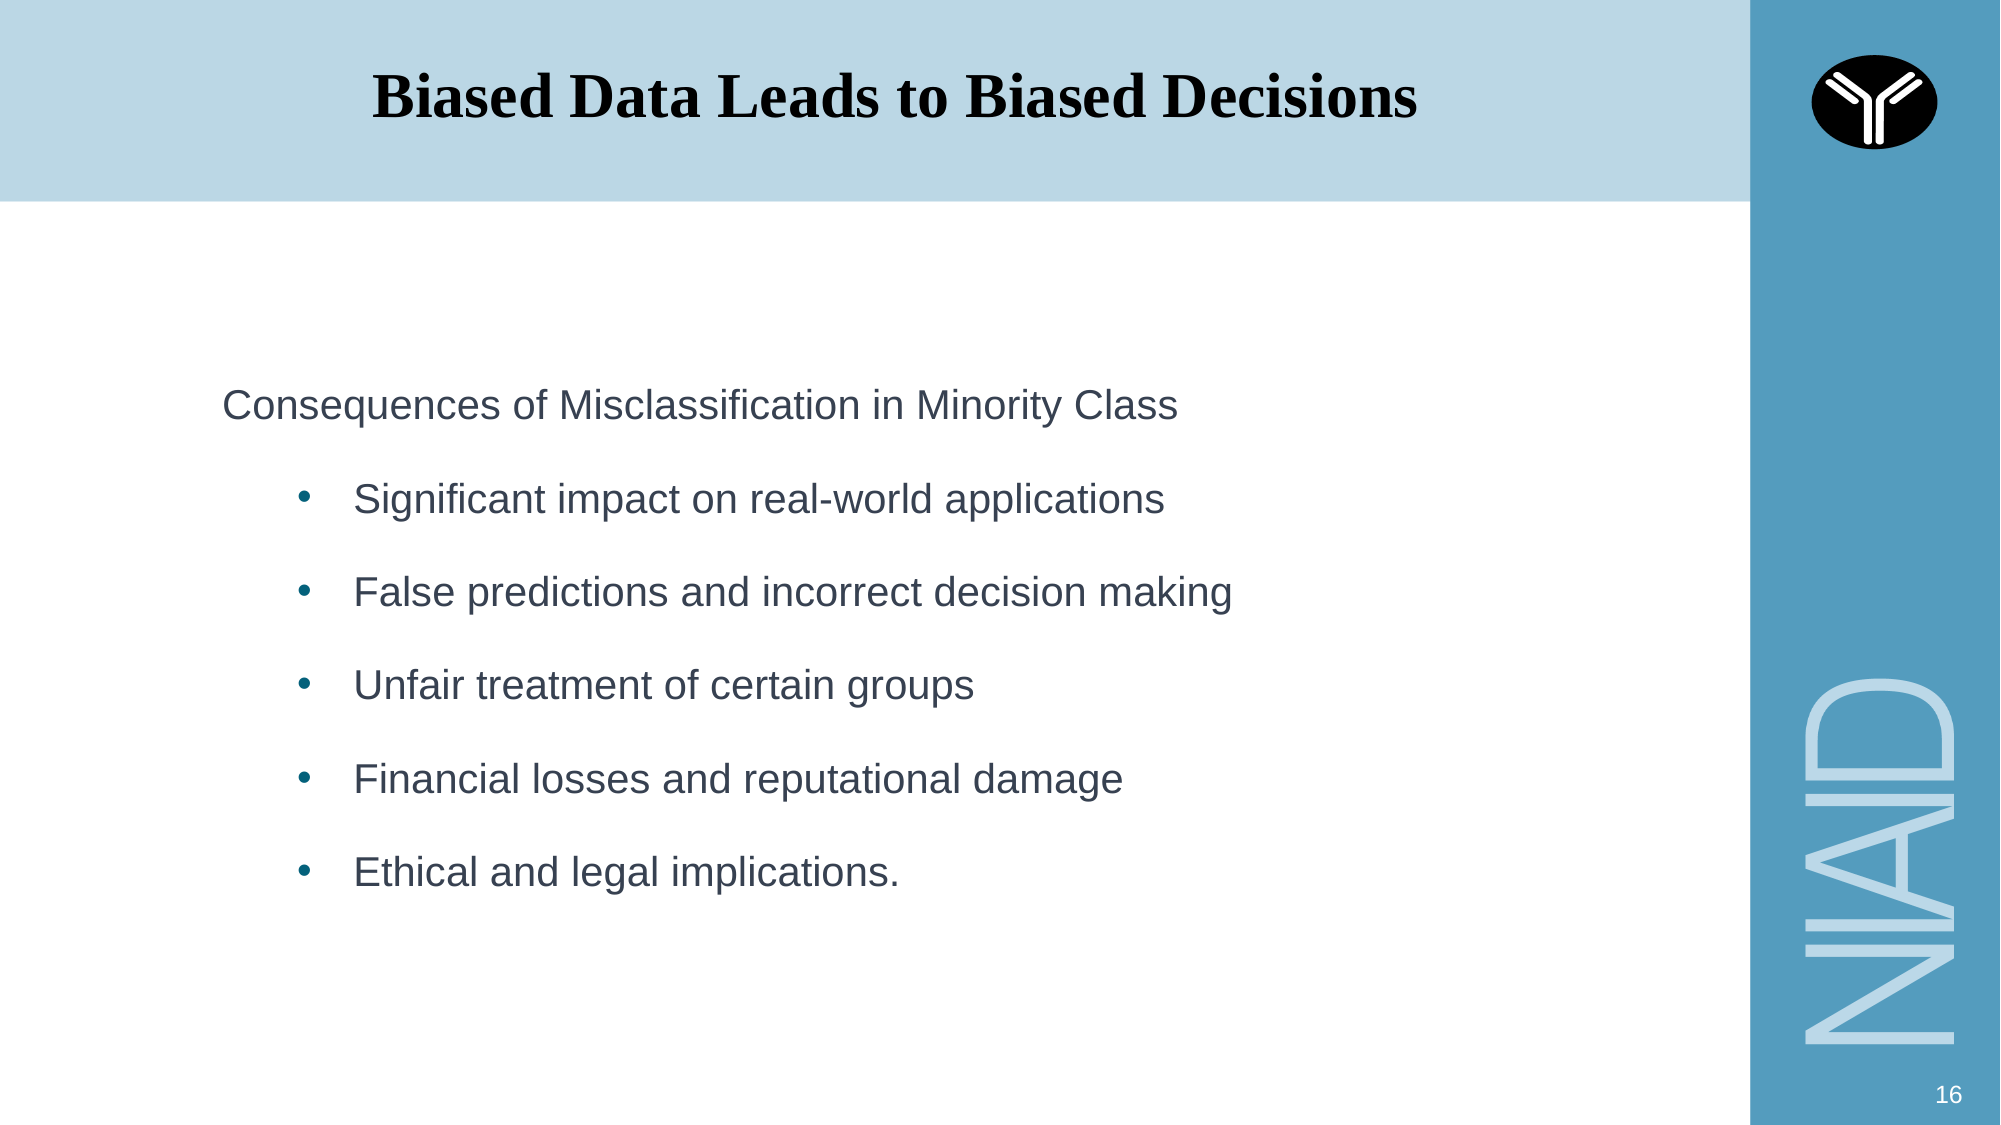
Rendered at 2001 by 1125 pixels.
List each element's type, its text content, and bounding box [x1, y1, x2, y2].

title Biased Data Leads to Biased Decisions [372, 46, 1628, 131]
slide_number 16 [1777, 1053, 1978, 1116]
picture [0, 0, 2000, 1125]
list Consequences of Misclassification in Minority Class Significant impact on real-world applications False predictions and incorrect decision making Unfair treatment of certain groups Financial losses and reputational damage Ethical and legal implications. [222, 342, 1561, 967]
